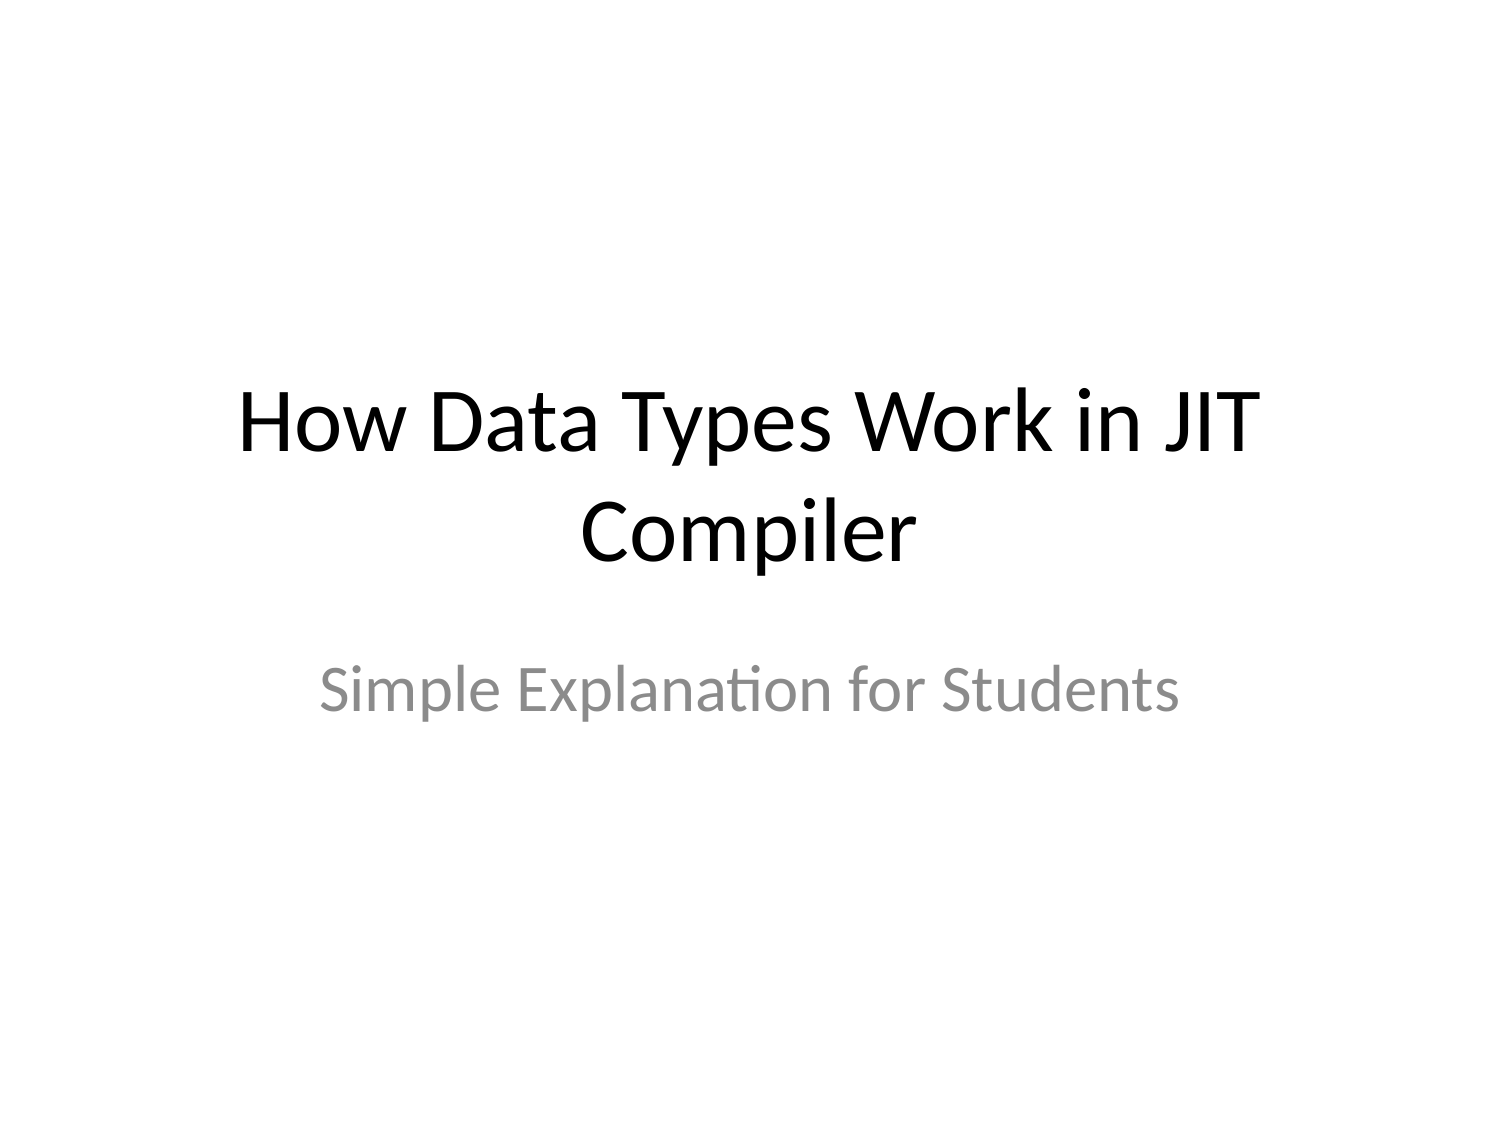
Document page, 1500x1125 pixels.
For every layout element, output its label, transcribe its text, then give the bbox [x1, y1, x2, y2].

title How Data Types Work in JIT Compiler [112, 349, 1388, 591]
subtitle Simple Explanation for Students [225, 637, 1275, 925]
